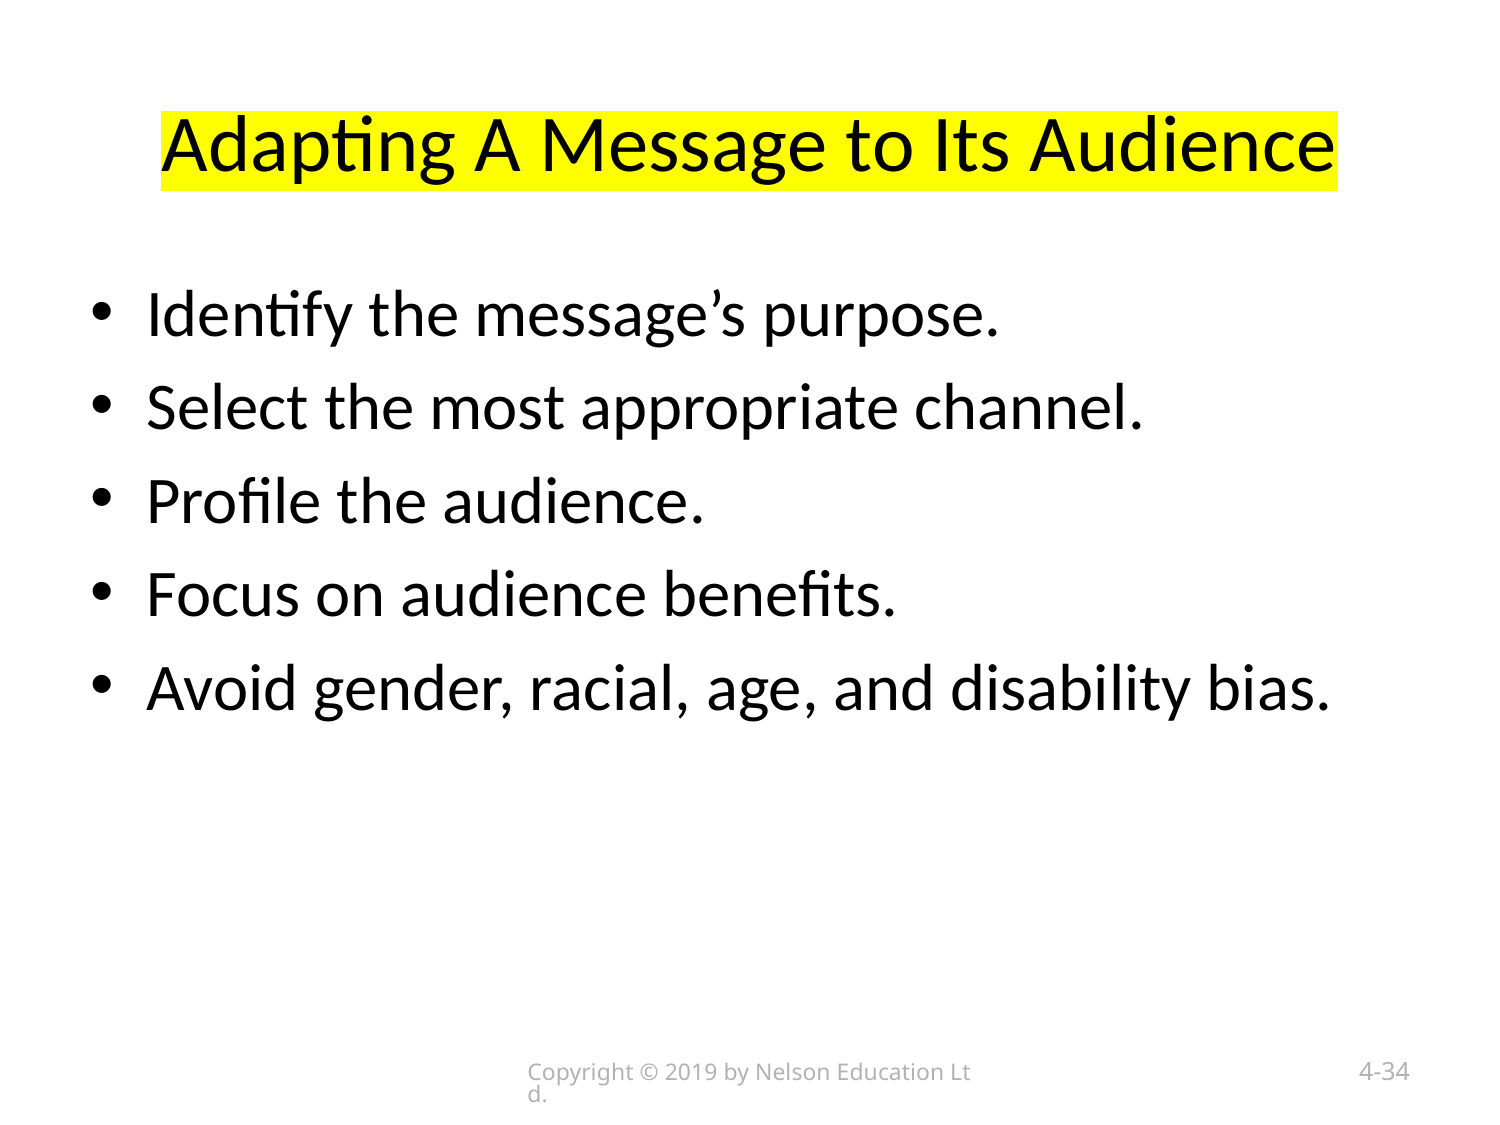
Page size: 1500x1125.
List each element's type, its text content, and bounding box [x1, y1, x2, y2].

list Identify the message’s purpose. Select the most appropriate channel. Profile the audience. Focus on audience benefits. Avoid gender, racial, age, and disability bias. [75, 262, 1425, 1005]
slide_number 4-34 [1074, 1042, 1425, 1103]
footer Copyright © 2019 by Nelson Education Ltd. [512, 1042, 988, 1103]
title Adapting A Message to Its Audience [75, 45, 1425, 233]
